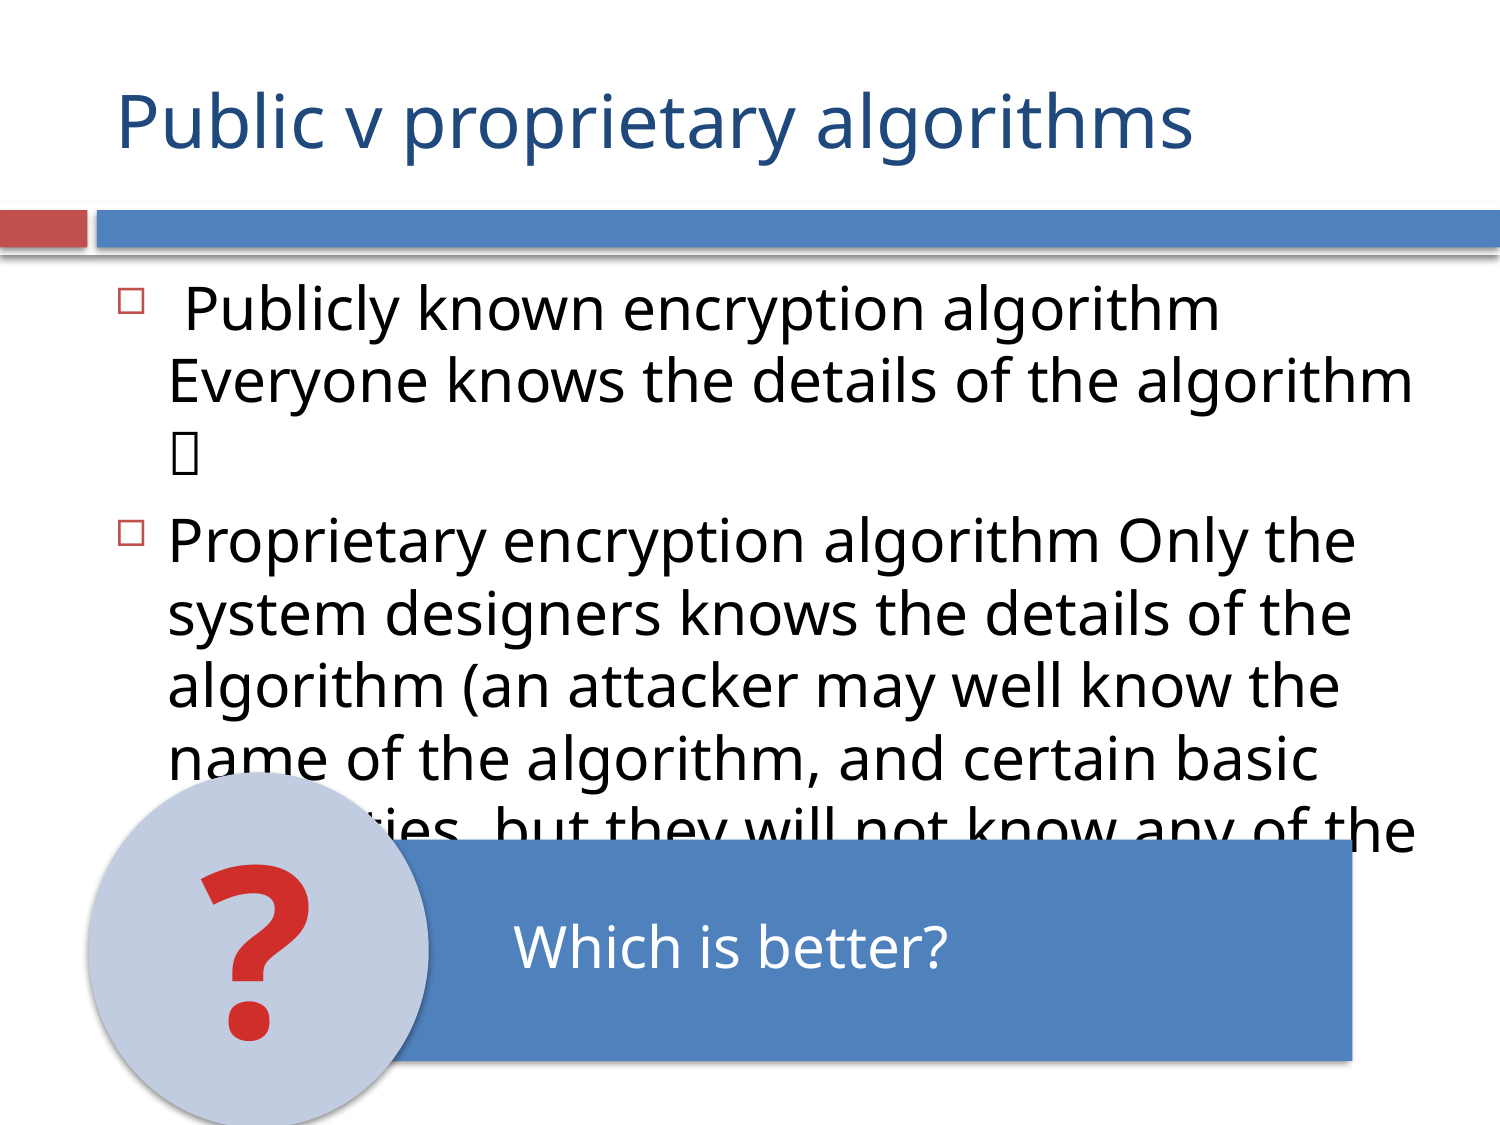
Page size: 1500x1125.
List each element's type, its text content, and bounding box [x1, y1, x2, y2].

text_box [88, 746, 1353, 1125]
list Publicly known encryption algorithm Everyone knows the details of the algorithm  Proprietary encryption algorithm Only the system designers knows the details of the algorithm (an attacker may well know the name of the algorithm, and certain basic properties, but they will not know any of the details of how it performs the encryption process.) [100, 262, 1438, 1071]
title Public v proprietary algorithms [100, 37, 1438, 200]
